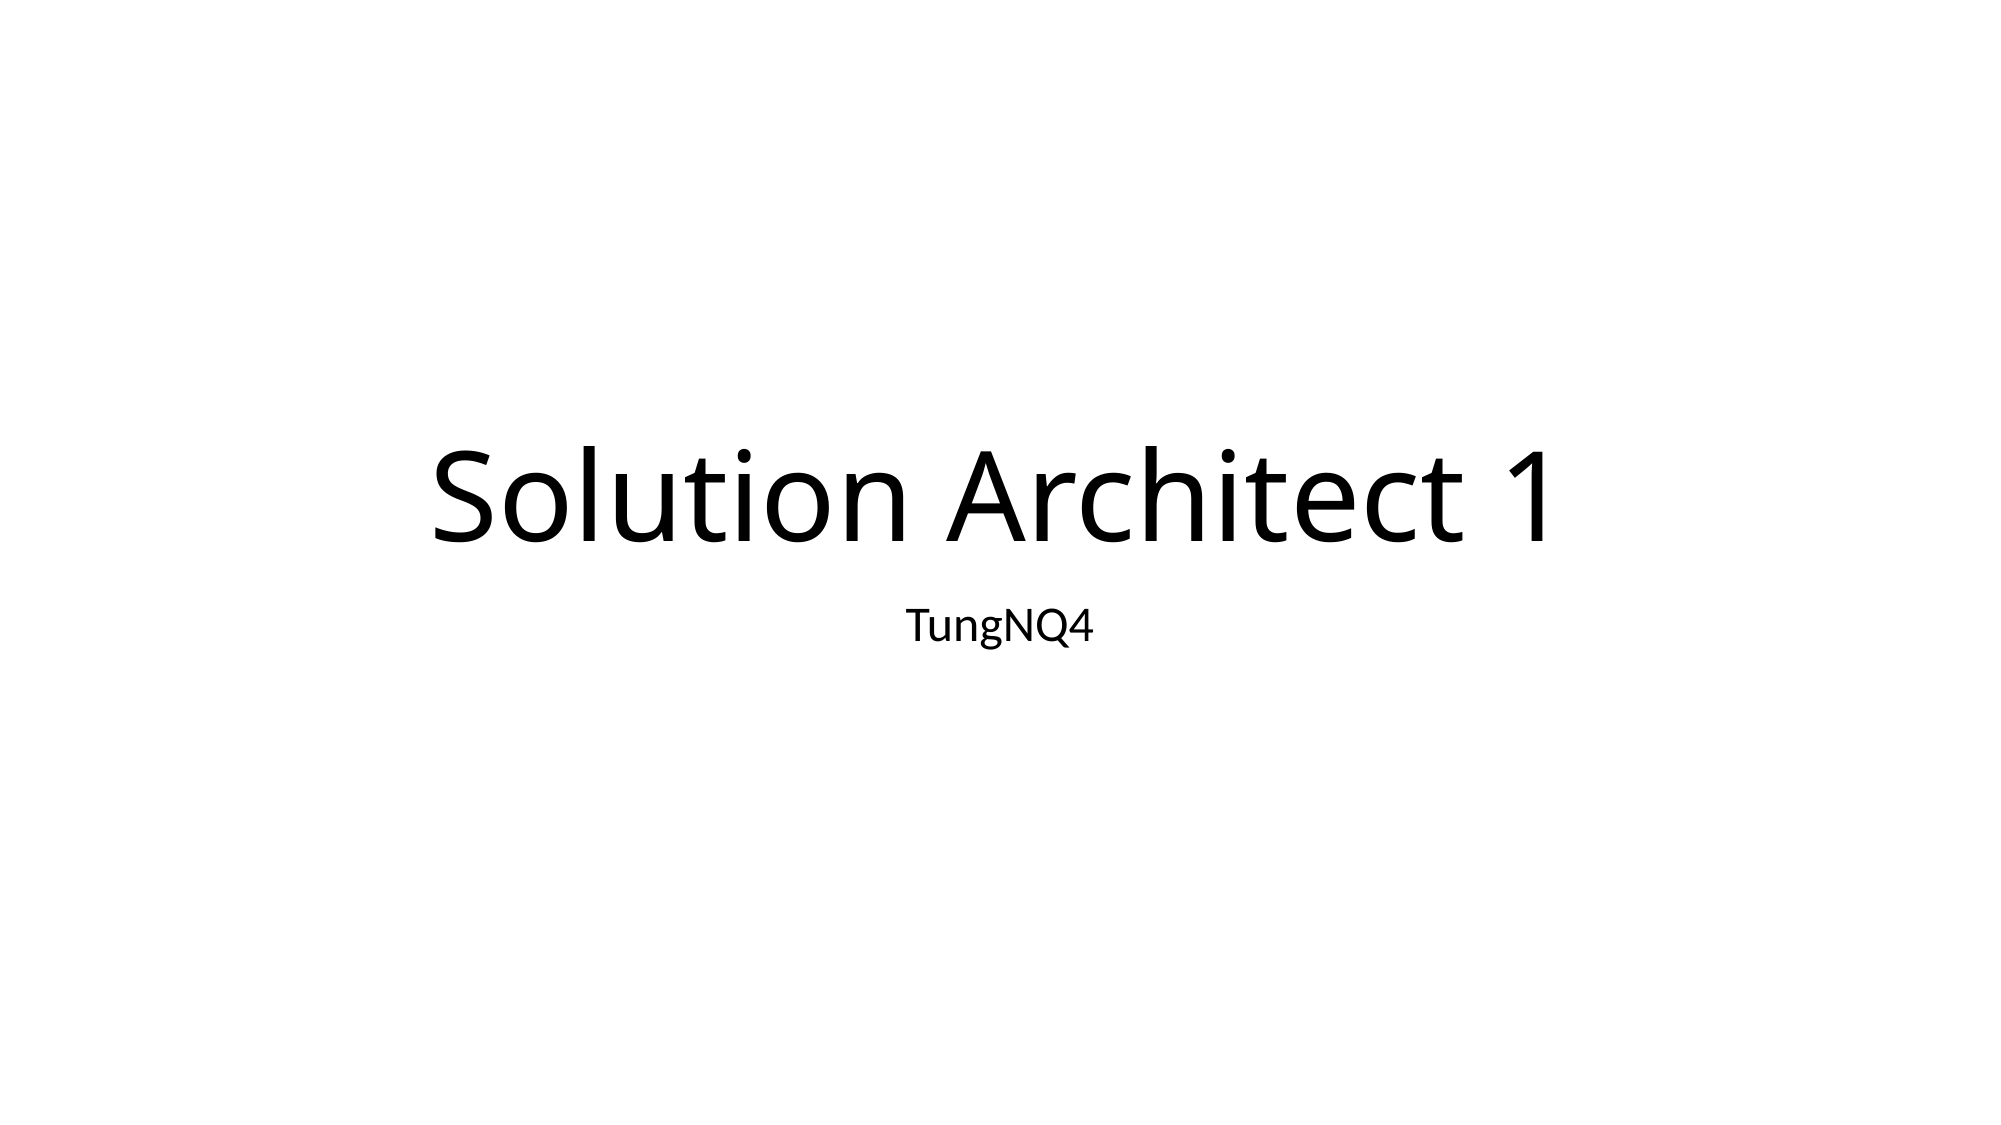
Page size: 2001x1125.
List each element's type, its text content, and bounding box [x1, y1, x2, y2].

subtitle TungNQ4 [249, 590, 1750, 863]
title Solution Architect 1 [249, 342, 1750, 576]
